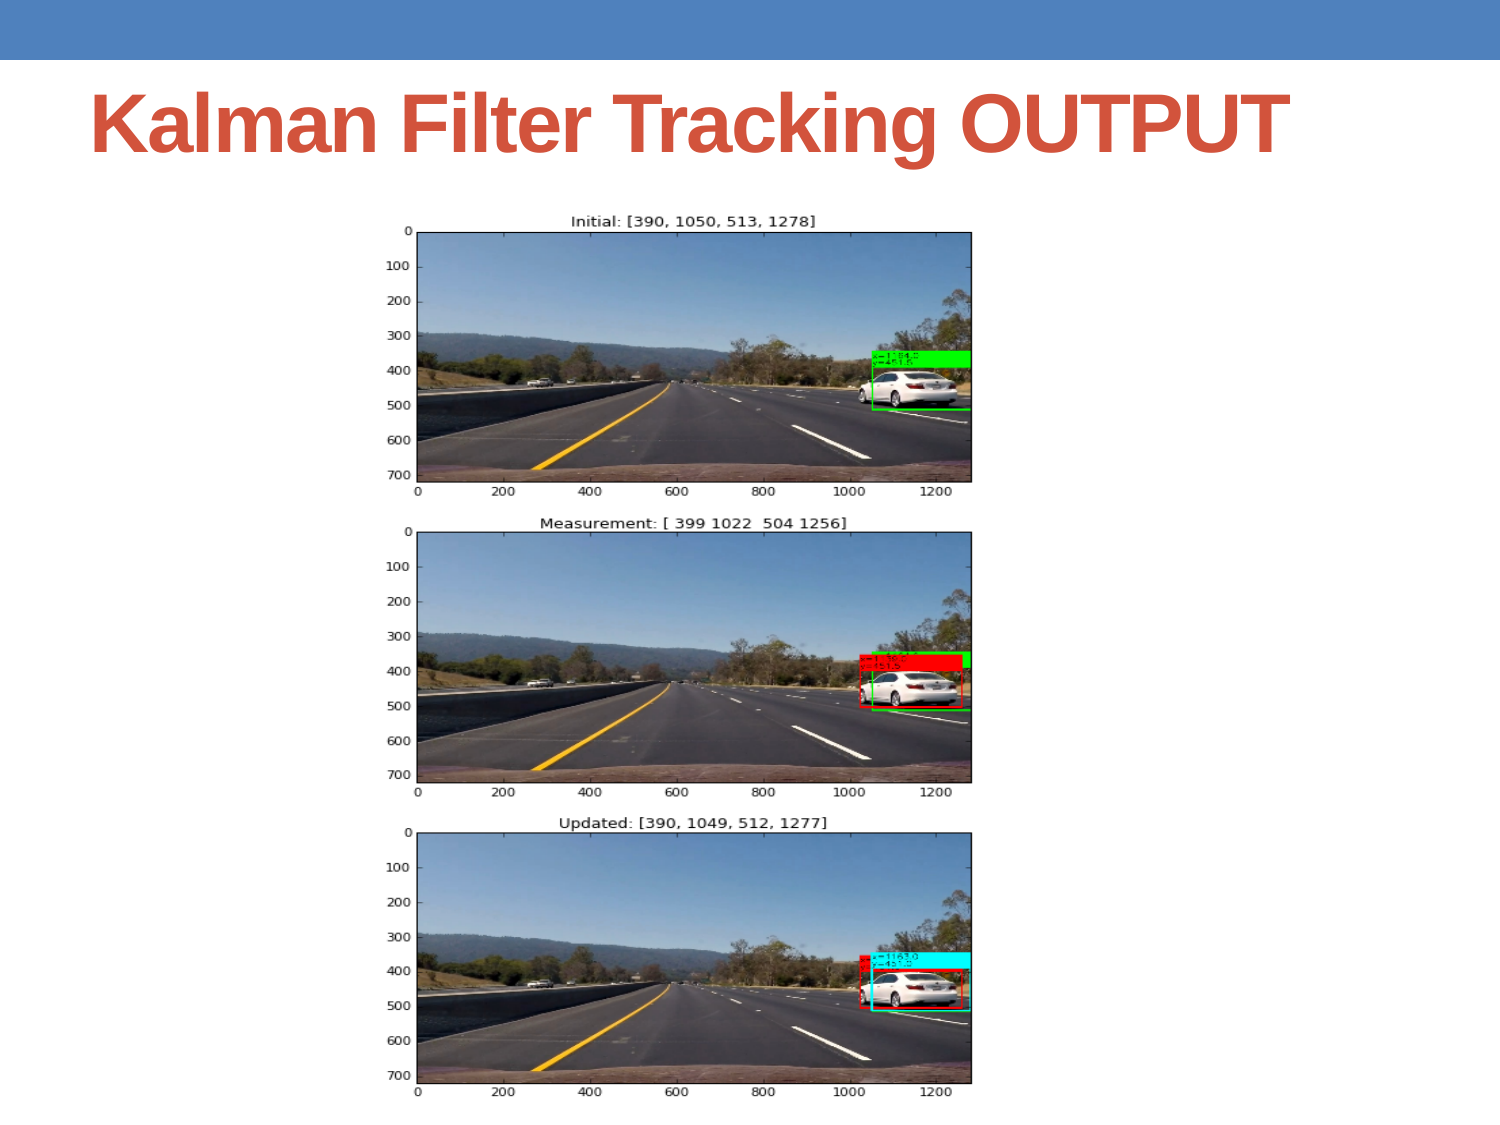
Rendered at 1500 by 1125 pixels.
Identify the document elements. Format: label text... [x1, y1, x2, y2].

text_box Kalman Filter Tracking OUTPUT [75, 87, 1425, 250]
picture [376, 207, 979, 1107]
